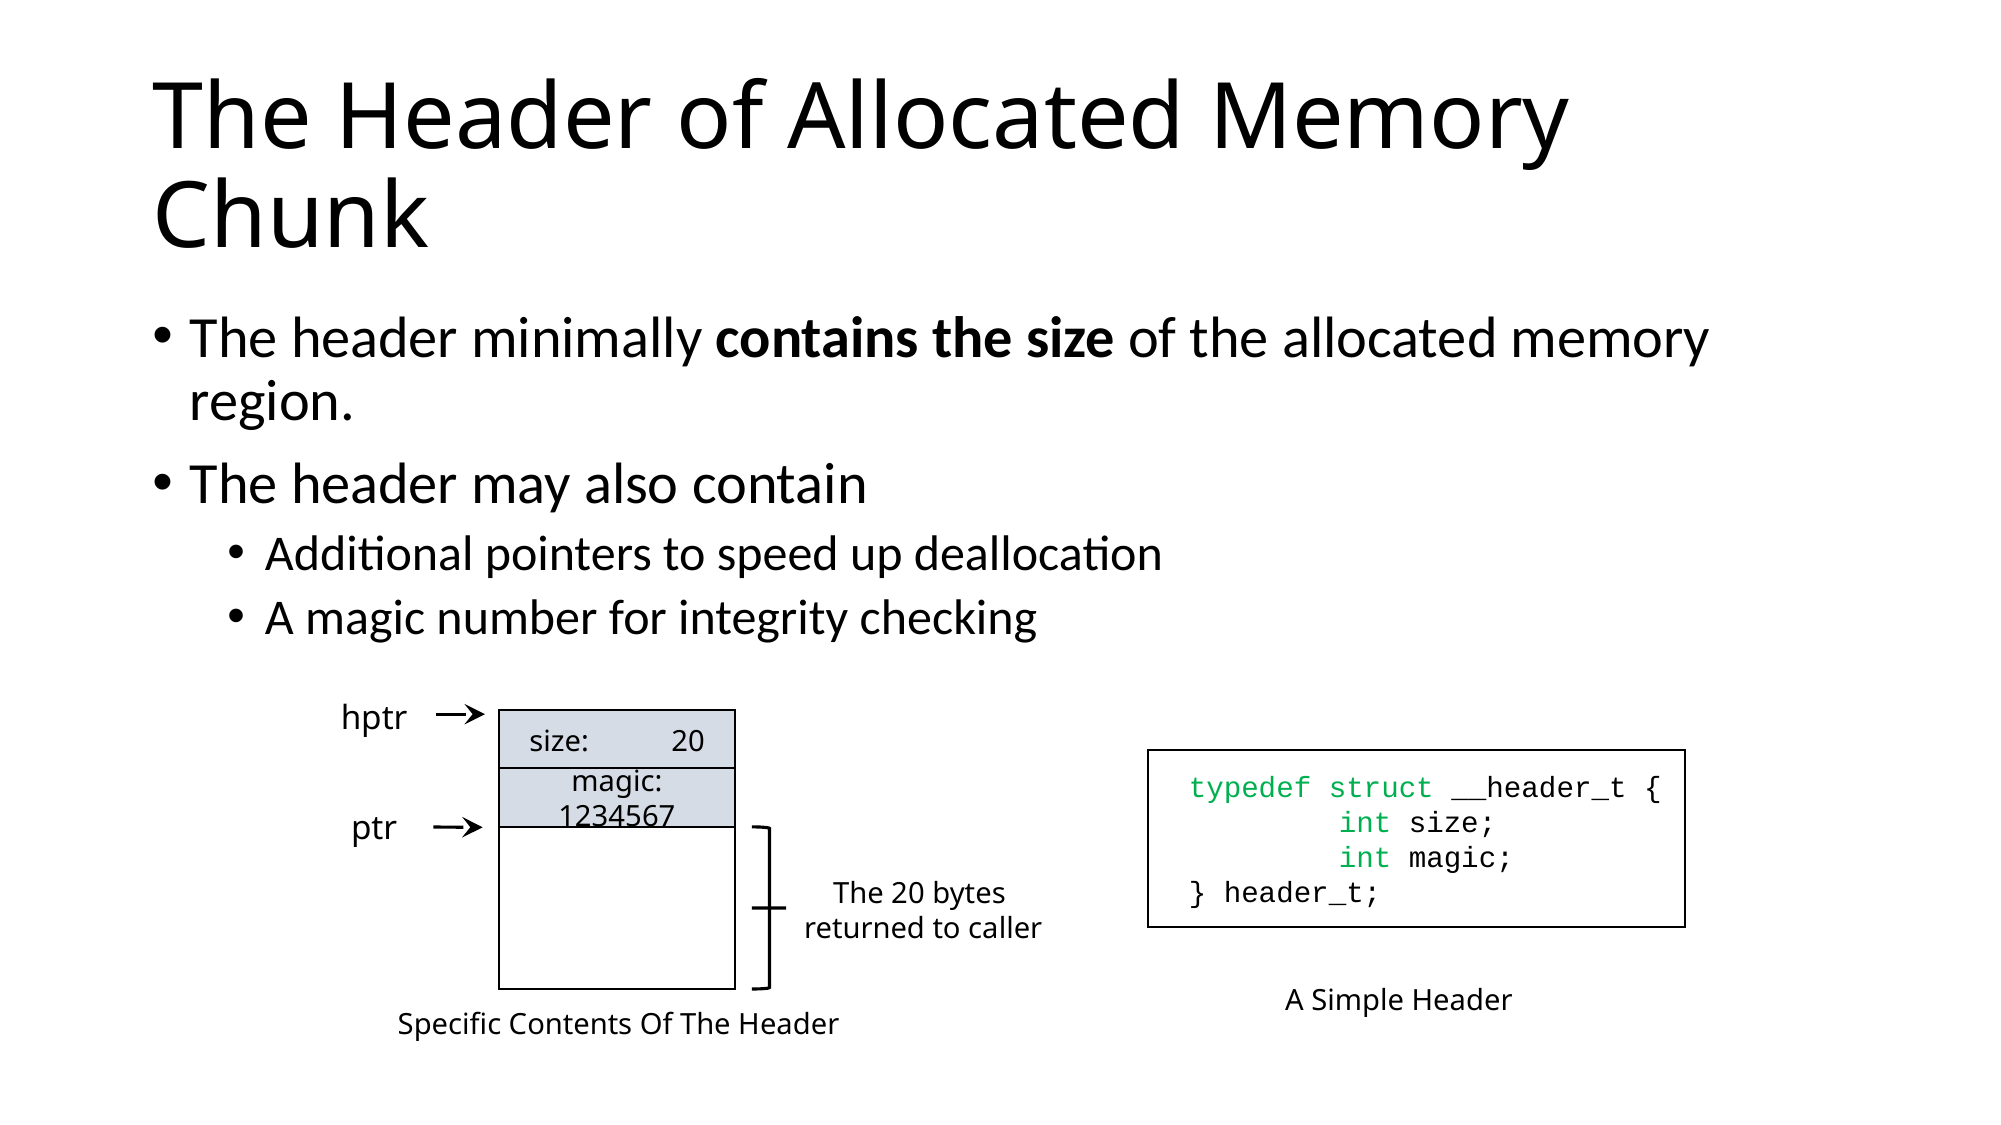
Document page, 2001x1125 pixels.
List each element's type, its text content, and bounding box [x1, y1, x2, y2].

text_box hptr [315, 688, 434, 746]
text_box The 20 bytes returned to caller [787, 866, 1061, 950]
list The header minimally contains the size of the allocated memory region. The header may also contain Additional pointers to speed up deallocation A magic number for integrity checking [137, 299, 1863, 1014]
text_box [497, 828, 737, 991]
text_box typedef struct __header_t { int size; int magic; } header_t; [1146, 748, 1687, 928]
text_box Specific Contents Of The Header [374, 998, 864, 1049]
text_box size: 20 [497, 708, 737, 766]
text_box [751, 826, 787, 989]
title The Header of Allocated Memory Chunk [137, 59, 1863, 278]
text_box A Simple Header [1154, 974, 1644, 1025]
text_box ptr [315, 798, 434, 857]
text_box magic: 1234567 [497, 766, 737, 828]
